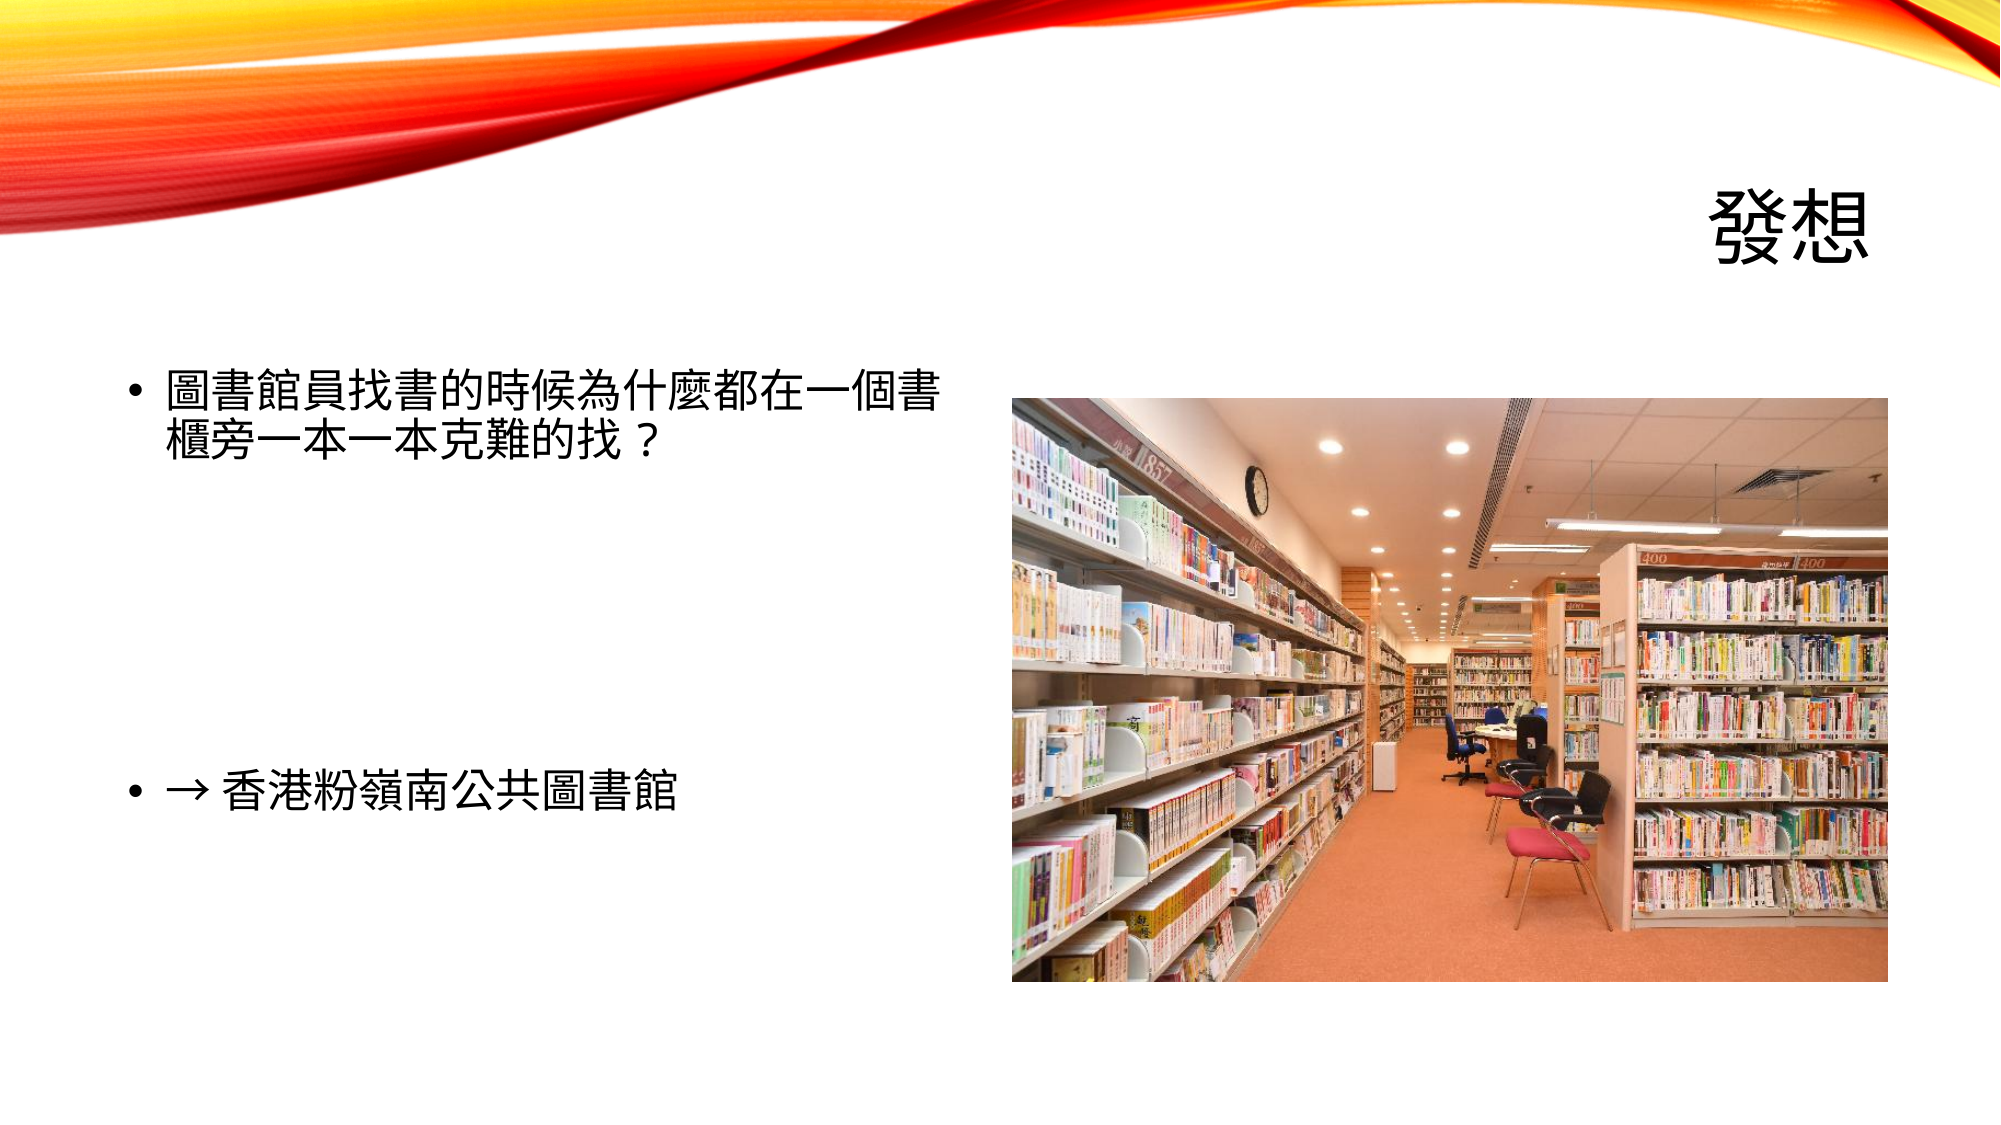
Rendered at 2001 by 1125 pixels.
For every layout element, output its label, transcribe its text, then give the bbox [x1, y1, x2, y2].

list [1012, 398, 1888, 982]
list 圖書館員找書的時候為什麼都在一個書櫃旁一本一本克難的找? →香港粉嶺南公共圖書館 [112, 360, 988, 1021]
title 發想 [474, 125, 1888, 338]
picture [0, 0, 2000, 237]
